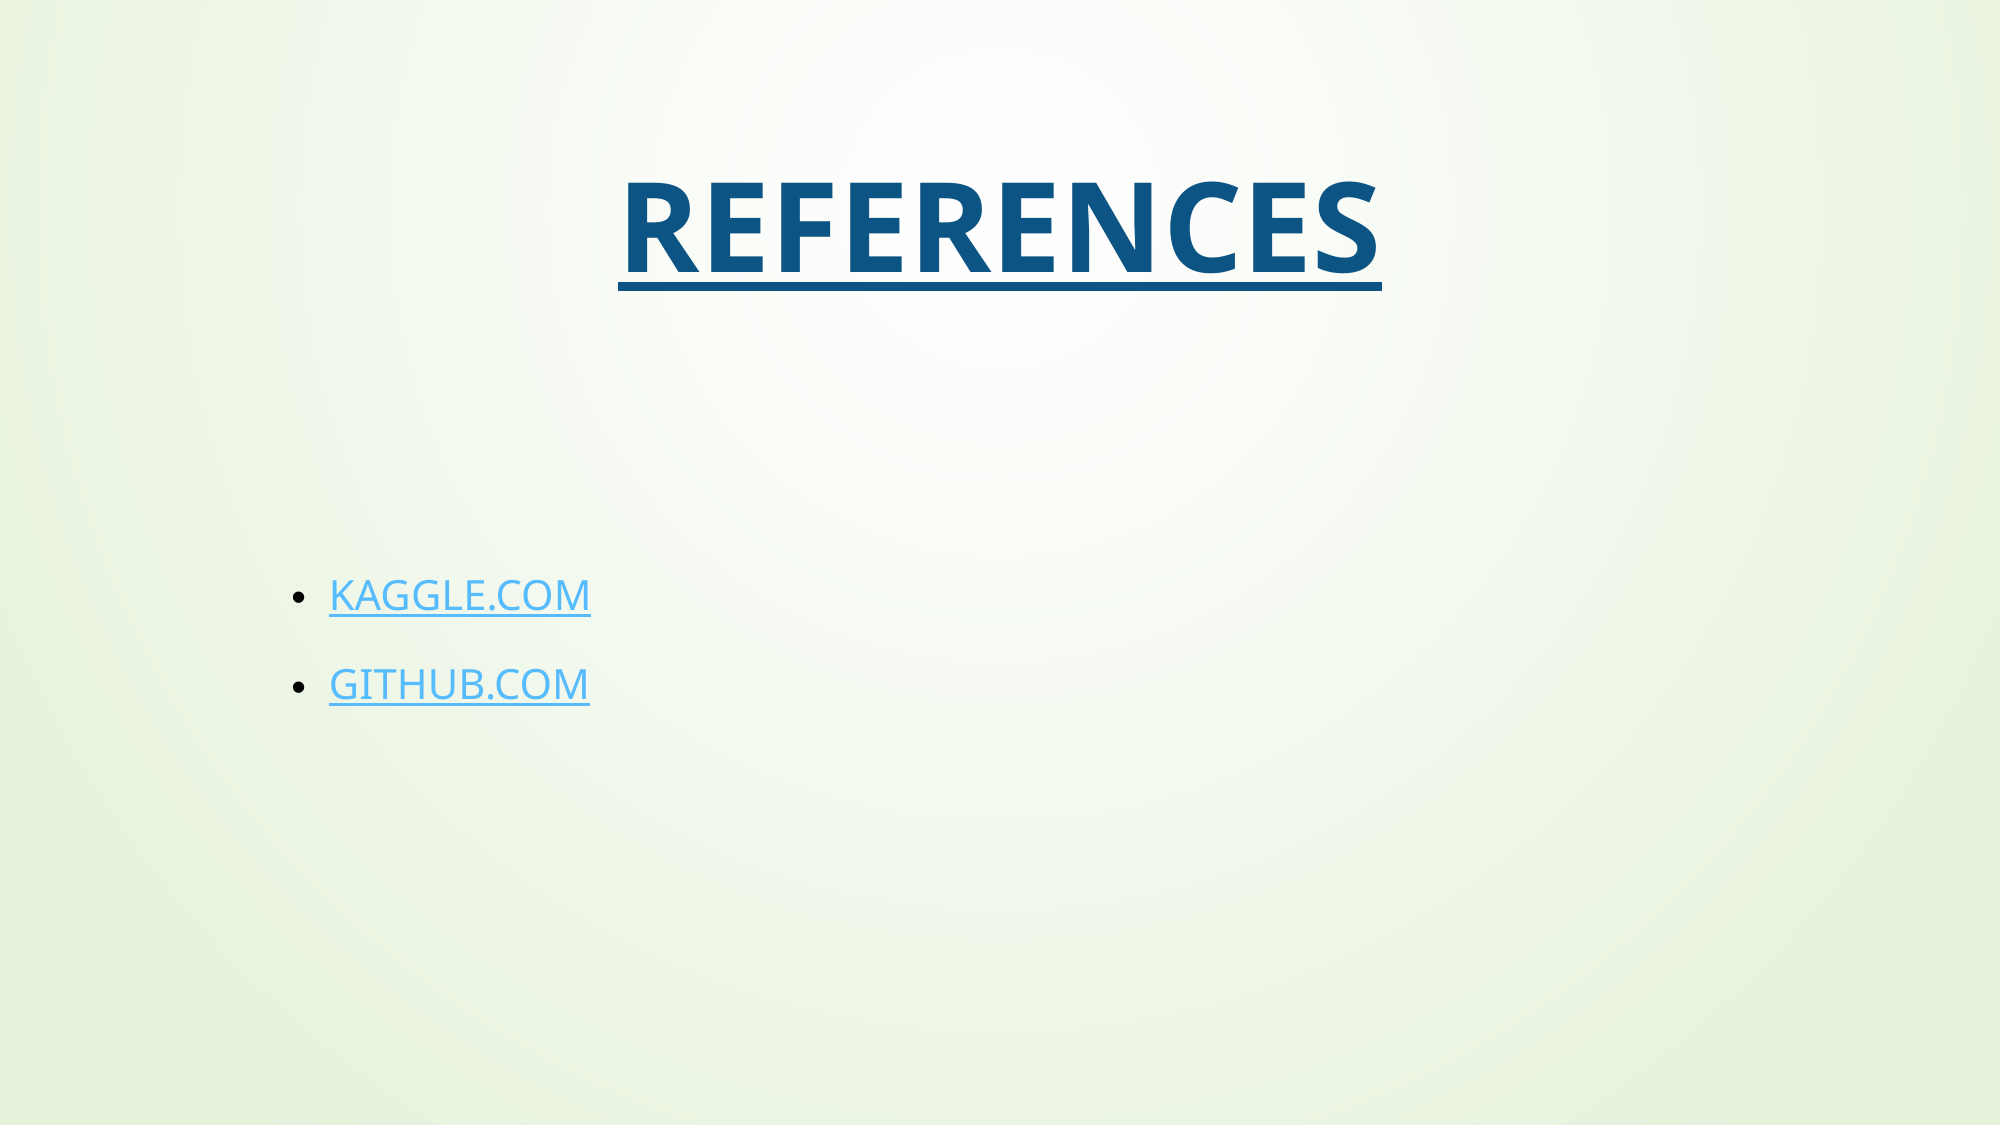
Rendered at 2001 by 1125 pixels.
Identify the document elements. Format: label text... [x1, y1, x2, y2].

title references [149, 101, 1851, 364]
list kaggle.com Github.com [276, 550, 1101, 734]
picture [0, 0, 2000, 1125]
